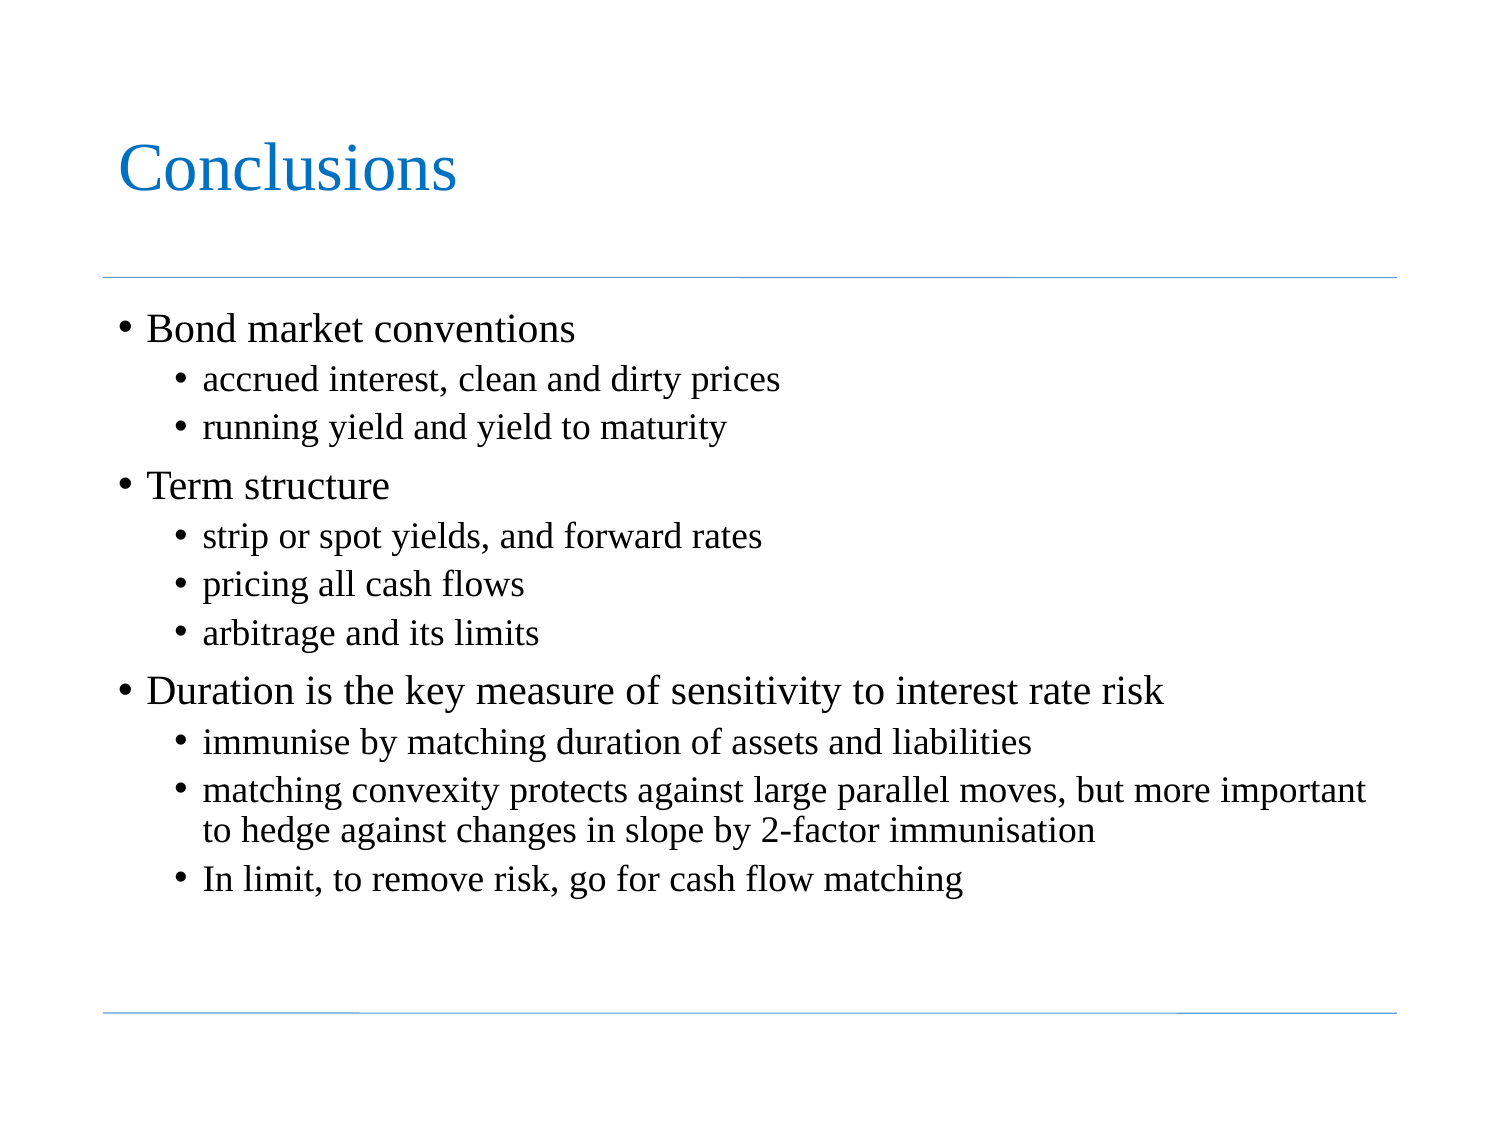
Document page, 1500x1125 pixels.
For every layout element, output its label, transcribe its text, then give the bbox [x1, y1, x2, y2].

title Conclusions [103, 59, 1397, 278]
list Bond market conventions accrued interest, clean and dirty prices running yield and yield to maturity Term structure strip or spot yields, and forward rates pricing all cash flows arbitrage and its limits Duration is the key measure of sensitivity to interest rate risk immunise by matching duration of assets and liabilities matching convexity protects against large parallel moves, but more important to hedge against changes in slope by 2-factor immunisation In limit, to remove risk, go for cash flow matching [103, 298, 1397, 1013]
